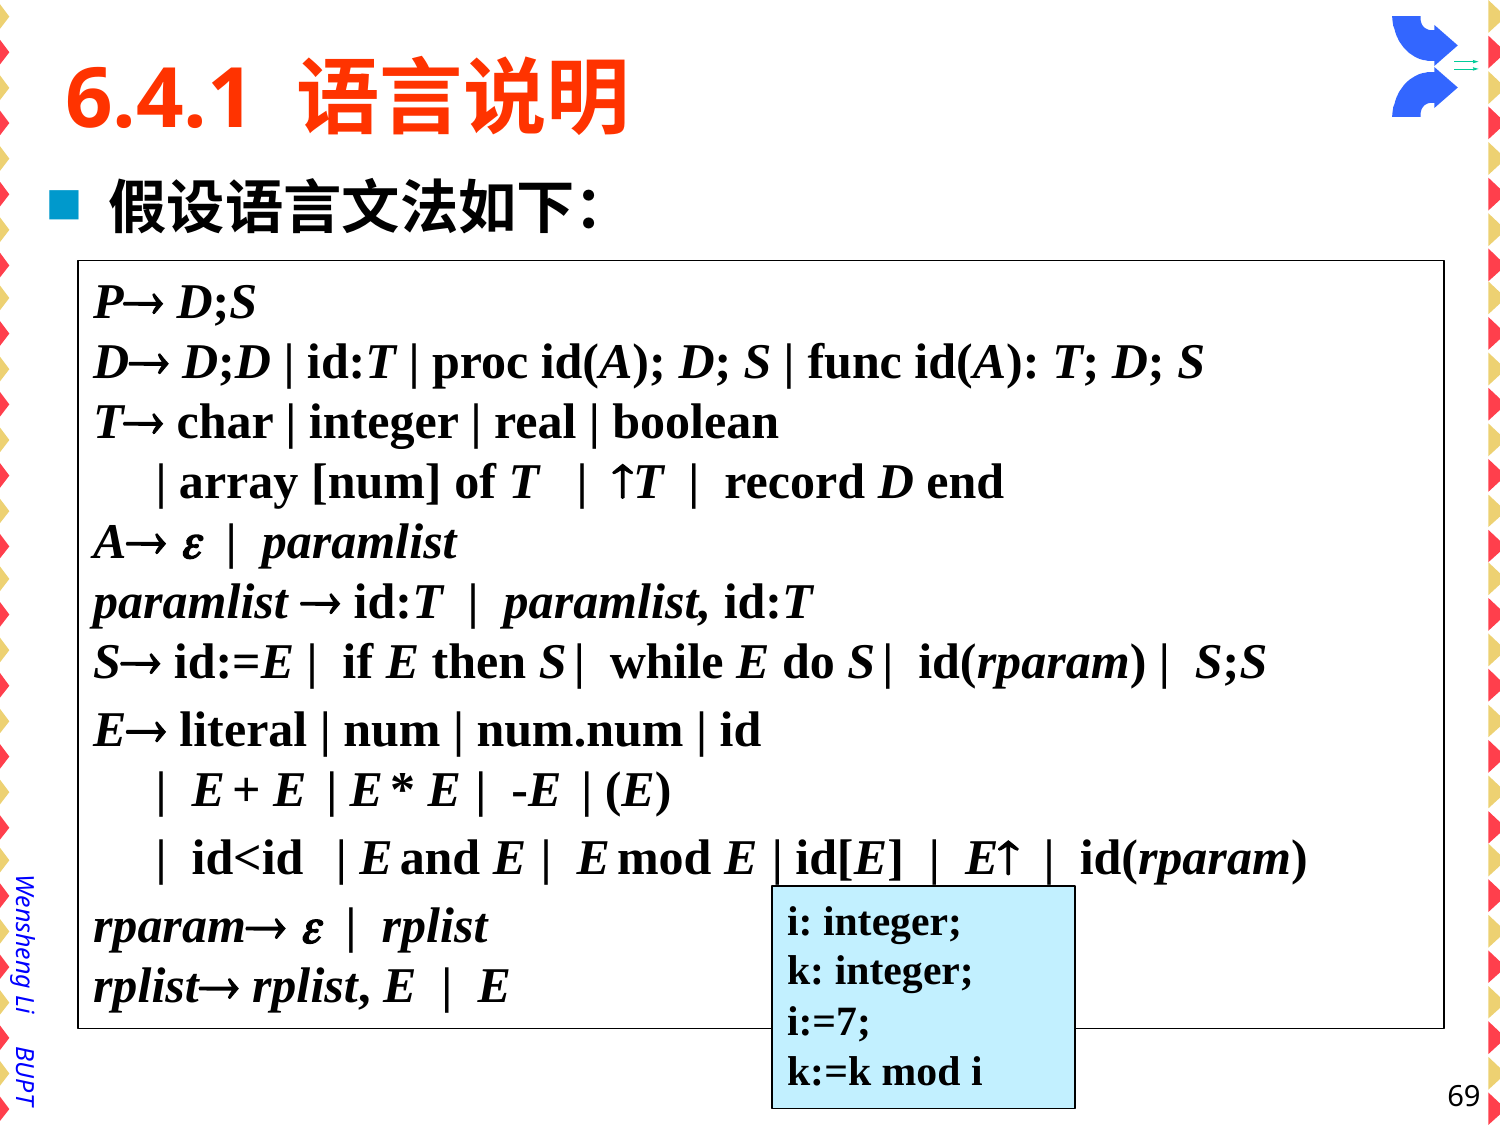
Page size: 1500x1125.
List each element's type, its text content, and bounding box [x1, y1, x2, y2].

text_box P D;S D D;D | id:T | proc id(A); D; S | func id(A): T; D; S T char | integer | real | boolean | array [num] of T | T | record D end A  | paramlist paramlist  id:T | paramlist, id:T S id:=E | if E then S | while E do S | id(rparam) | S;S E literal | num | num.num | id | E + E | E * E | -E | (E) | id<id | E and E | E mod E | id[E] | E | id(rparam) rparam  | rplist rplist rplist, E | E [78, 260, 1444, 1029]
slide_number 69 [1370, 1069, 1496, 1124]
list 假设语言文法如下： [37, 171, 1463, 239]
text_box i: integer; k: integer; i:=7; k:=k mod i [772, 885, 1075, 1109]
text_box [1391, 15, 1479, 118]
title 6.4.1 语言说明 [50, 24, 1463, 163]
